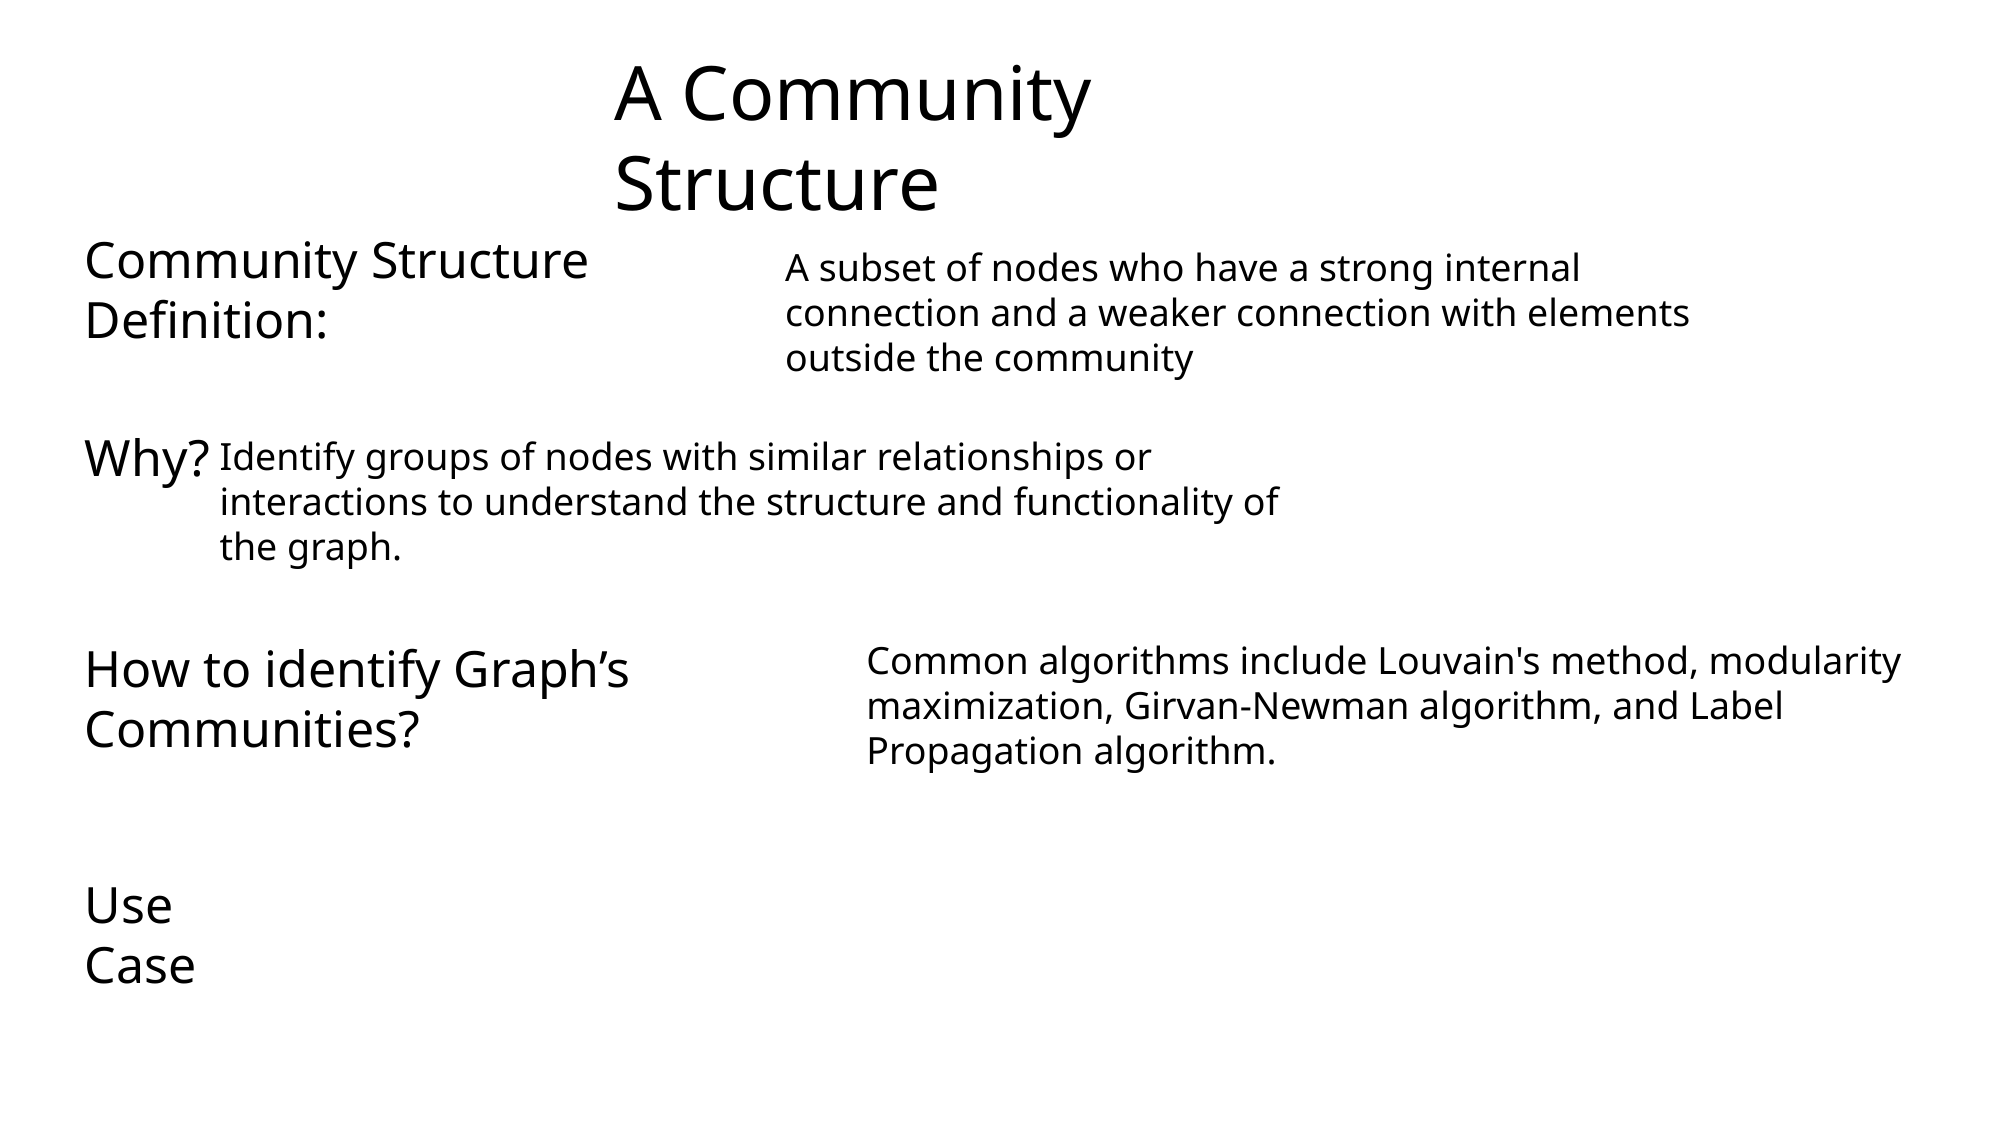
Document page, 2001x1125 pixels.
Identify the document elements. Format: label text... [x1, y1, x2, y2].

text_box Community Structure Definition: [70, 221, 752, 356]
text_box Identify groups of nodes with similar relationships or interactions to understand the structure and functionality of the graph. [204, 425, 1310, 575]
text_box A subset of nodes who have a strong internal connection and a weaker connection with elements outside the community [770, 236, 1771, 386]
text_box Why? [70, 419, 600, 495]
text_box Use Case [70, 865, 282, 1001]
text_box A Community Structure [599, 38, 1330, 233]
text_box How to identify Graph’s Communities? [70, 629, 851, 765]
text_box Common algorithms include Louvain's method, modularity maximization, Girvan-Newman algorithm, and Label Propagation algorithm. [851, 629, 2000, 780]
